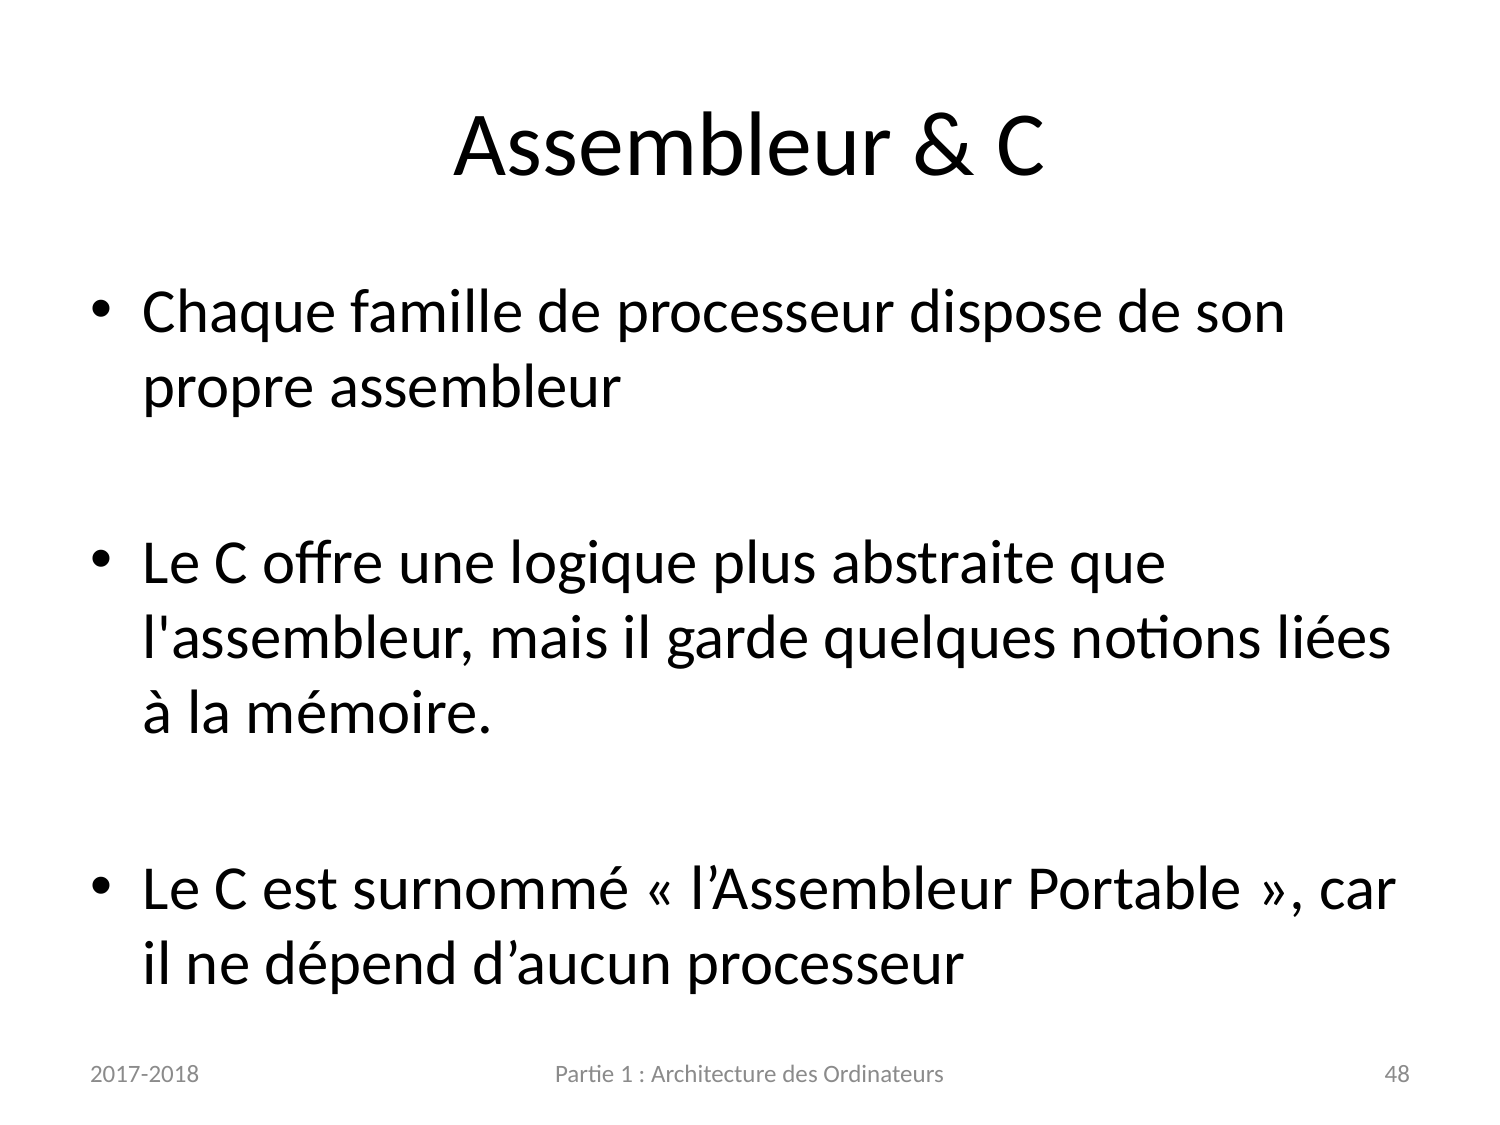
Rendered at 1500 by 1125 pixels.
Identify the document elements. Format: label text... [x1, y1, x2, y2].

slide_number 2017-2018 [75, 1042, 425, 1103]
slide_number 48 [1074, 1042, 1425, 1103]
title Assembleur & C [75, 45, 1425, 233]
footer Partie 1 : Architecture des Ordinateurs [512, 1042, 988, 1103]
list Chaque famille de processeur dispose de son propre assembleur Le C offre une logique plus abstraite que l'assembleur, mais il garde quelques notions liées à la mémoire. Le C est surnommé « l’Assembleur Portable », car il ne dépend d’aucun processeur [75, 262, 1425, 1005]
